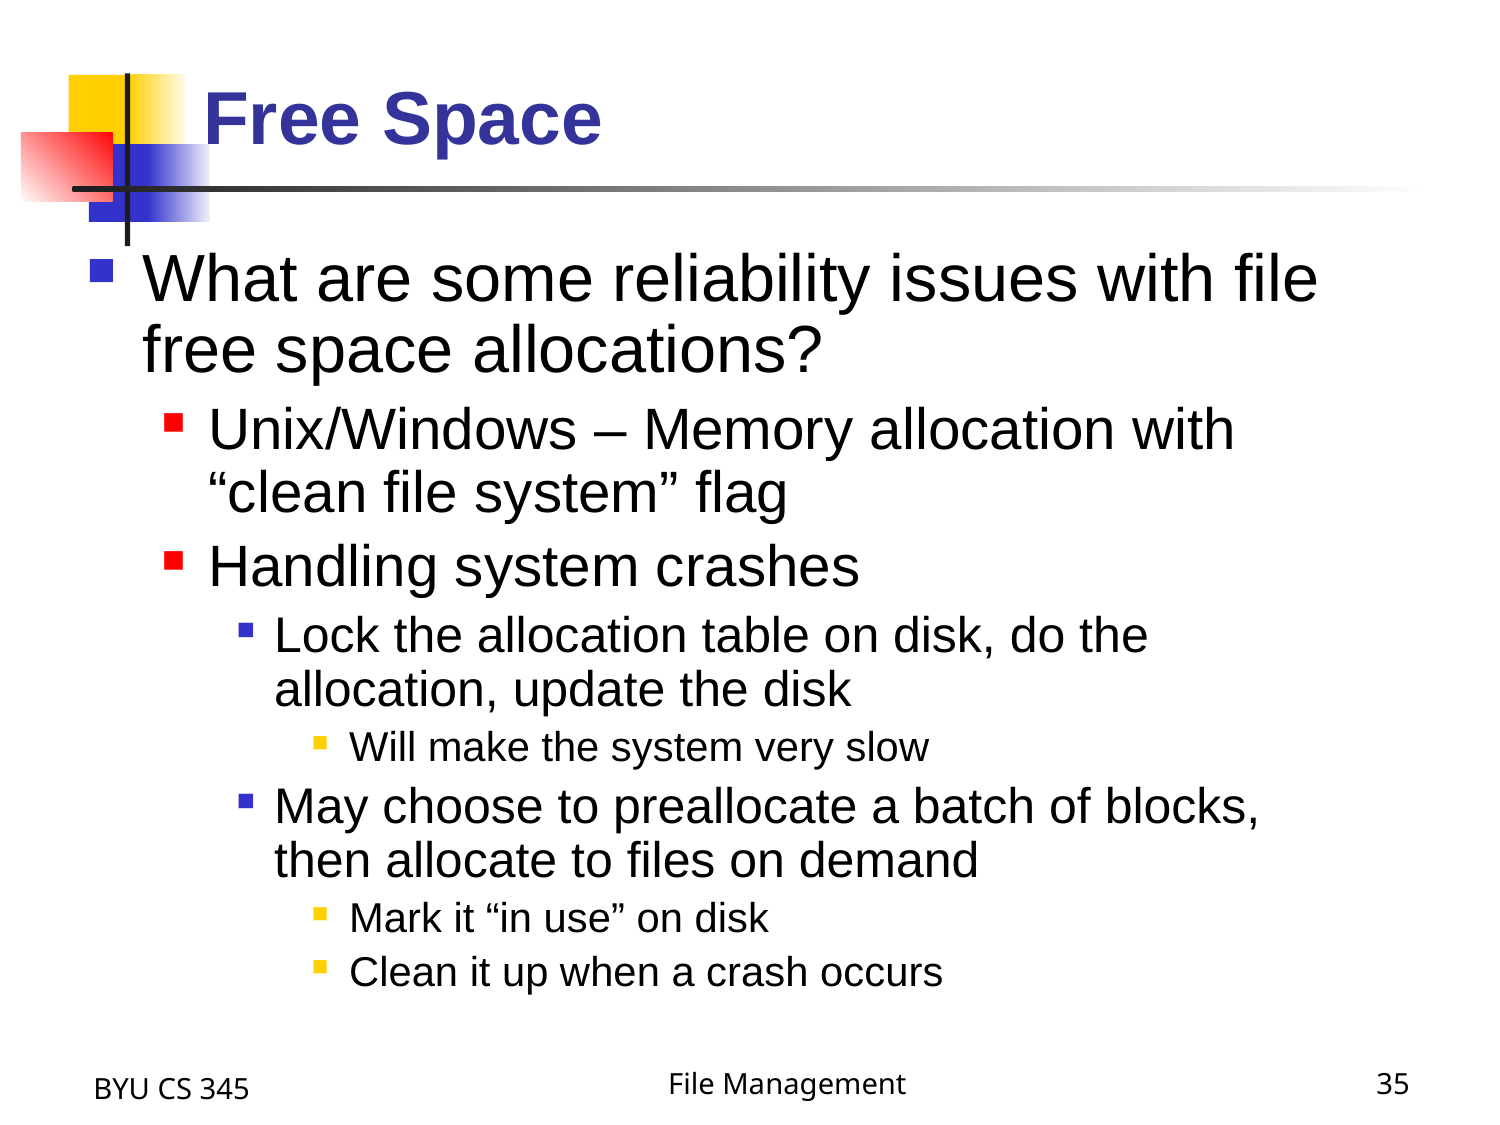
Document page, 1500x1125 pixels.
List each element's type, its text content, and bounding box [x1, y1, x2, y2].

title Free Space [188, 53, 1335, 168]
footer File Management [549, 1049, 1025, 1113]
slide_number 35 [1112, 1037, 1425, 1113]
slide_number BYU CS 345 [78, 1049, 391, 1113]
list What are some reliability issues with file free space allocations? Unix/Windows – Memory allocation with “clean file system” flag Handling system crashes Lock the allocation table on disk, do the allocation, update the disk Will make the system very slow May choose to preallocate a batch of blocks, then allocate to files on demand Mark it “in use” on disk Clean it up when a crash occurs [71, 235, 1379, 1049]
